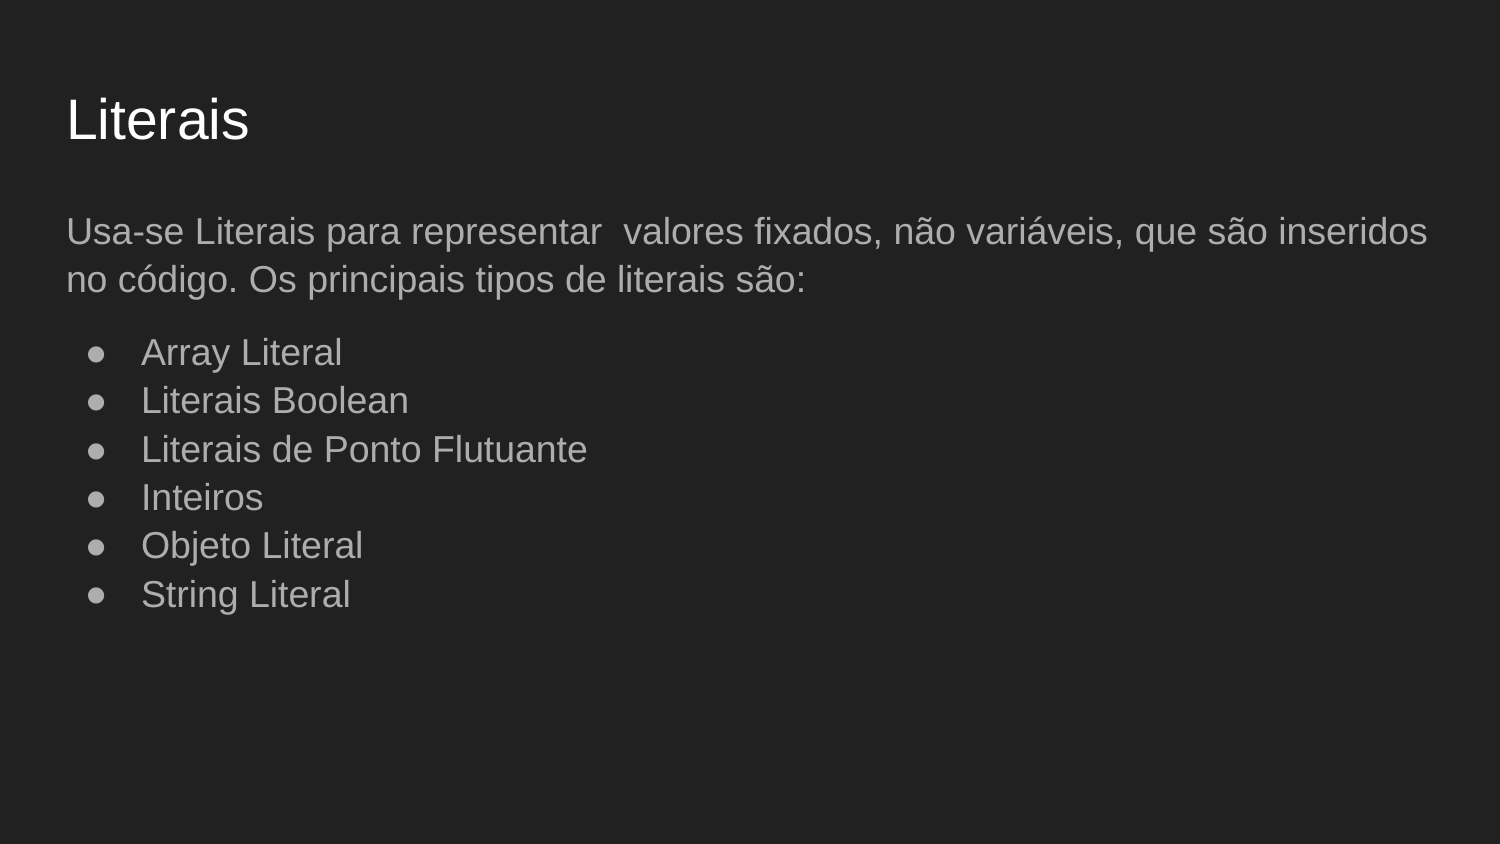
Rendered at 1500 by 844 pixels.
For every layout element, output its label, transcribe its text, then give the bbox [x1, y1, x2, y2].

title Literais [51, 72, 1449, 167]
list Usa-se Literais para representar valores fixados, não variáveis, que são inseridos no código. Os principais tipos de literais são: Array Literal Literais Boolean Literais de Ponto Flutuante Inteiros Objeto Literal String Literal [51, 189, 1449, 750]
